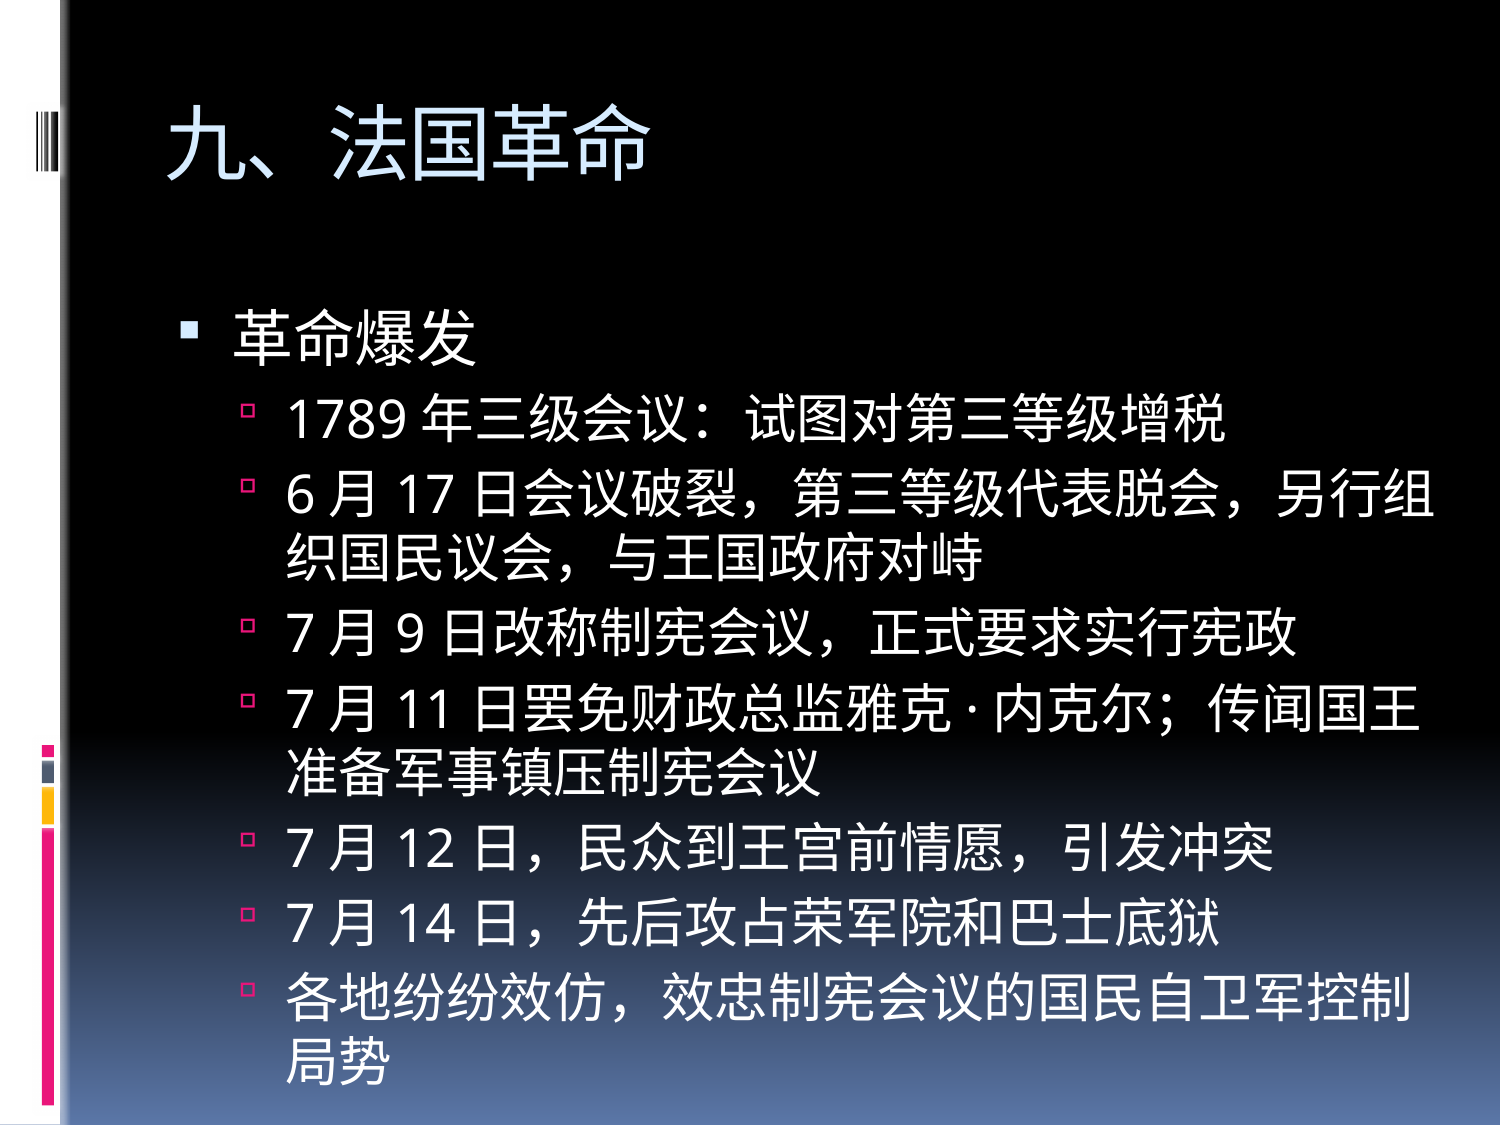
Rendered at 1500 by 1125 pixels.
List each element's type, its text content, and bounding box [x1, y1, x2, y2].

title 九、法国革命 [150, 83, 1425, 234]
list 革命爆发 1789年三级会议：试图对第三等级增税 6月17日会议破裂，第三等级代表脱会，另行组织国民议会，与王国政府对峙 7月9日改称制宪会议，正式要求实行宪政 7月11日罢免财政总监雅克·内克尔；传闻国王准备军事镇压制宪会议 7月12日，民众到王宫前情愿，引发冲突 7月14日，先后攻占荣军院和巴士底狱 各地纷纷效仿，效忠制宪会议的国民自卫军控制局势 [150, 292, 1459, 1106]
